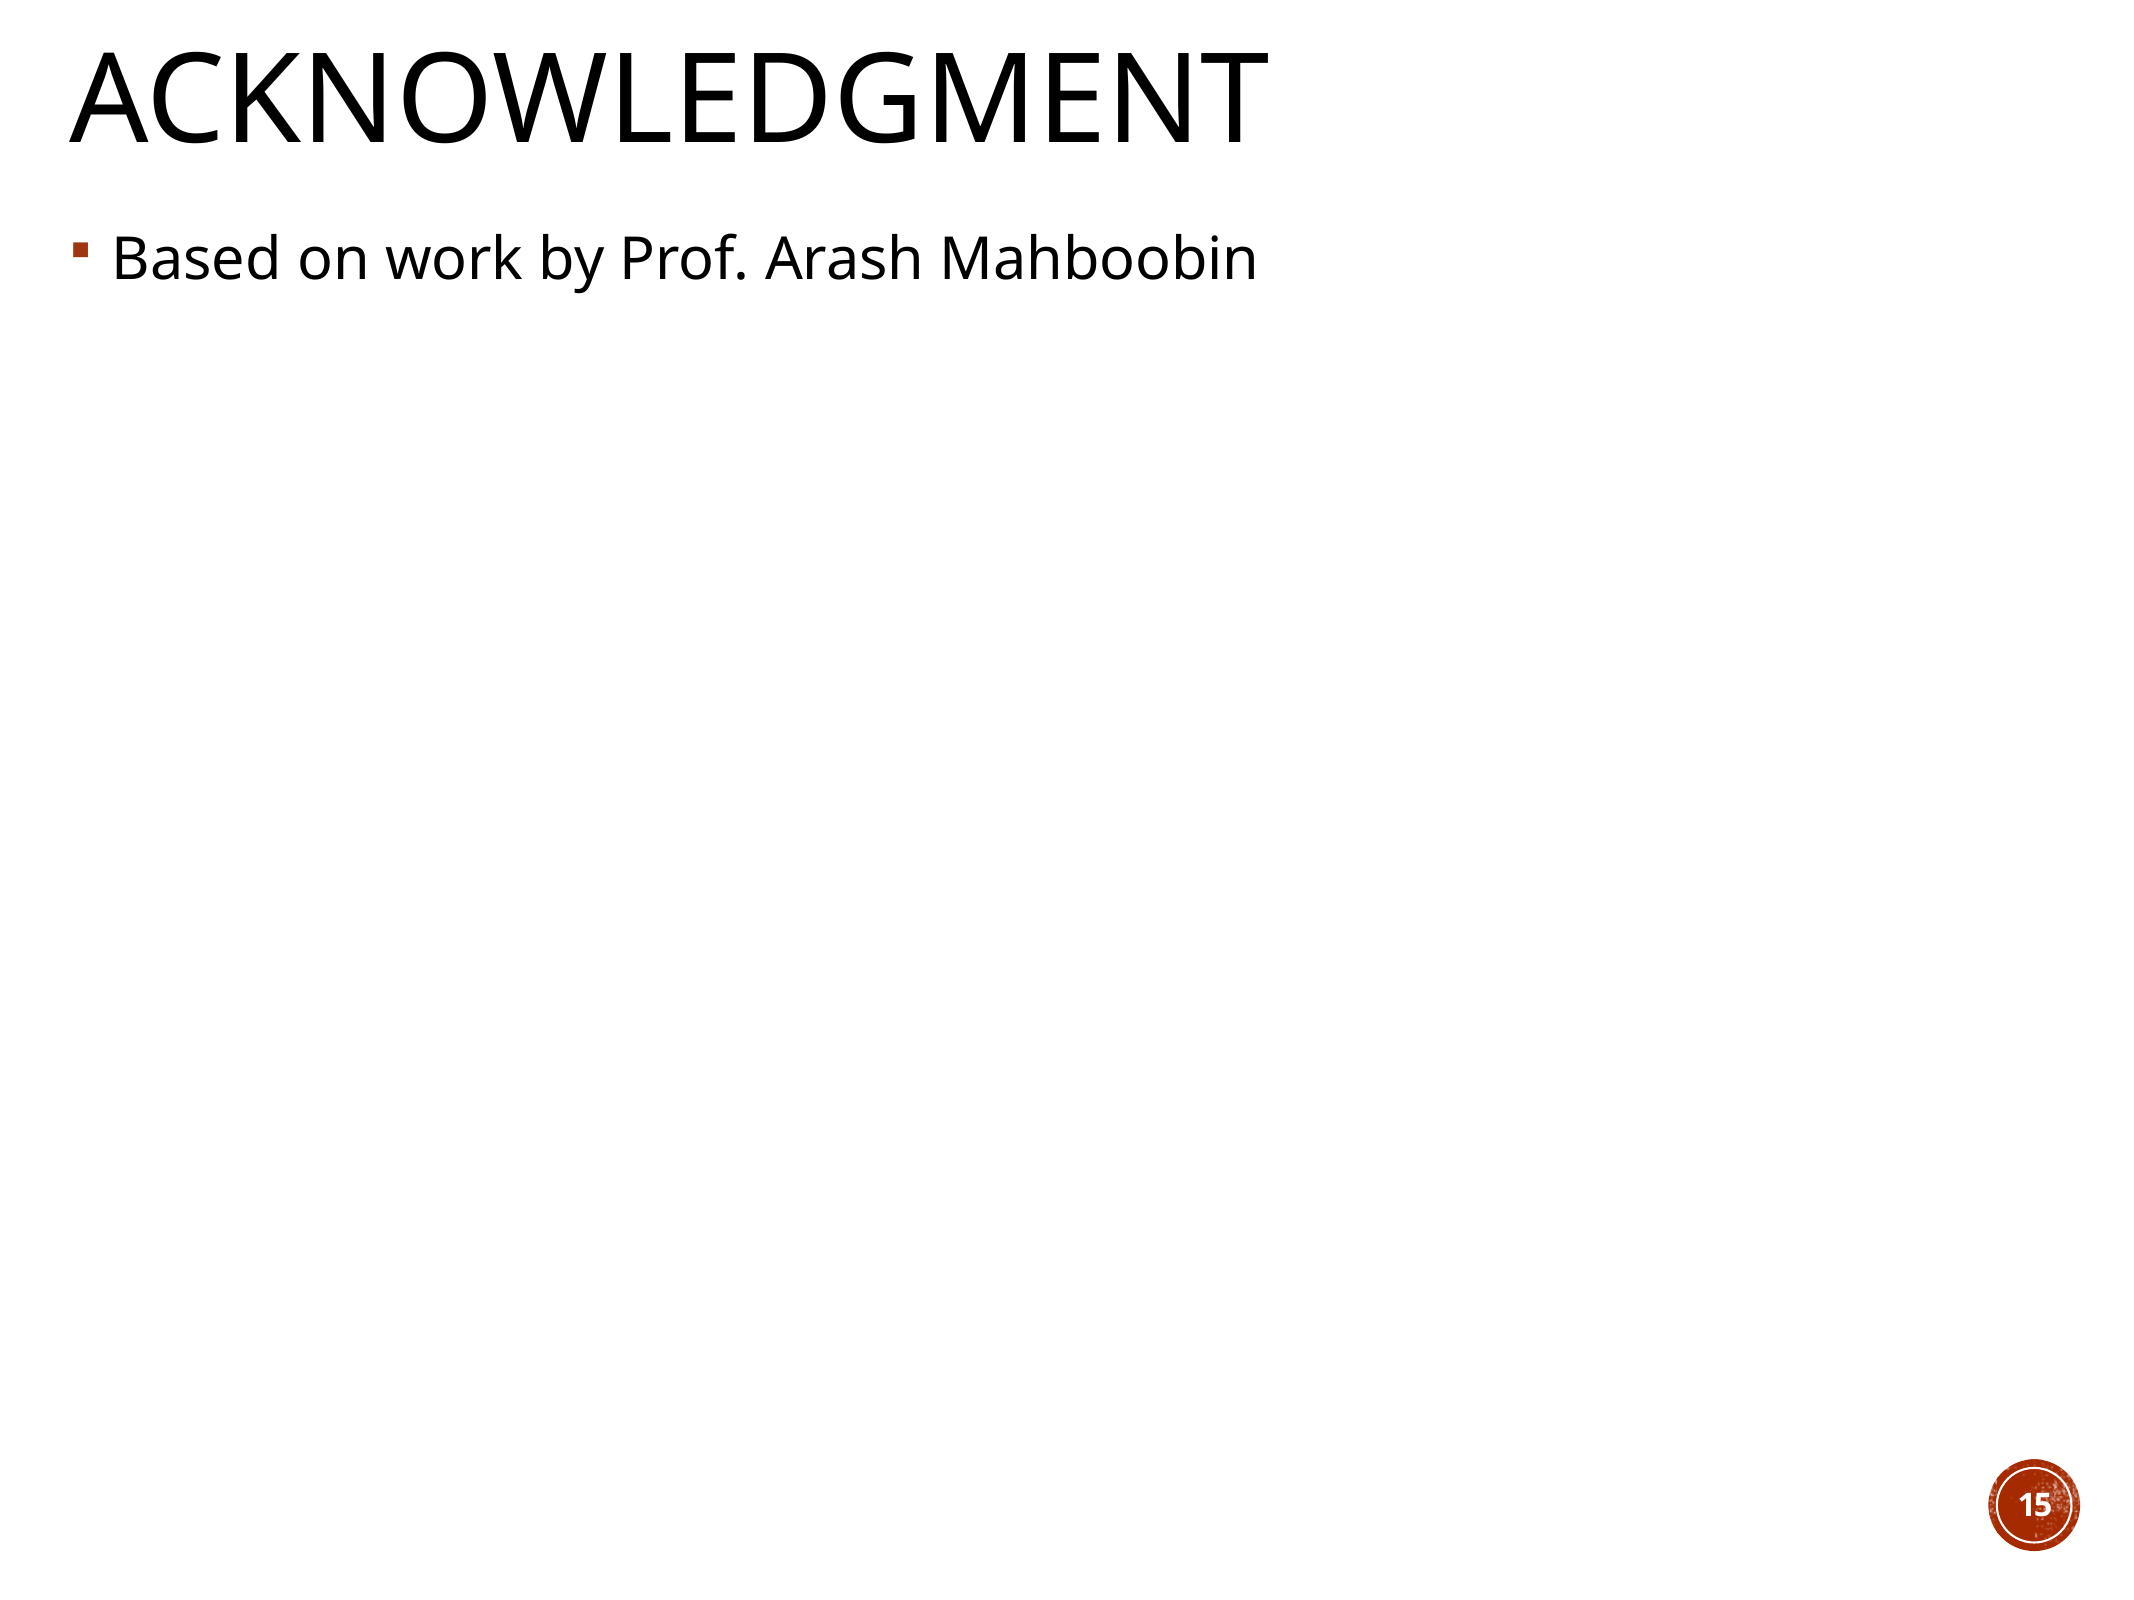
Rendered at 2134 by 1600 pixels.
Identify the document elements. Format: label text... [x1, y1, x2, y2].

title acknowledgment [54, 0, 2092, 205]
slide_number 15 [1979, 1463, 2092, 1549]
list Based on work by Prof. Arash Mahboobin [54, 220, 2092, 1440]
